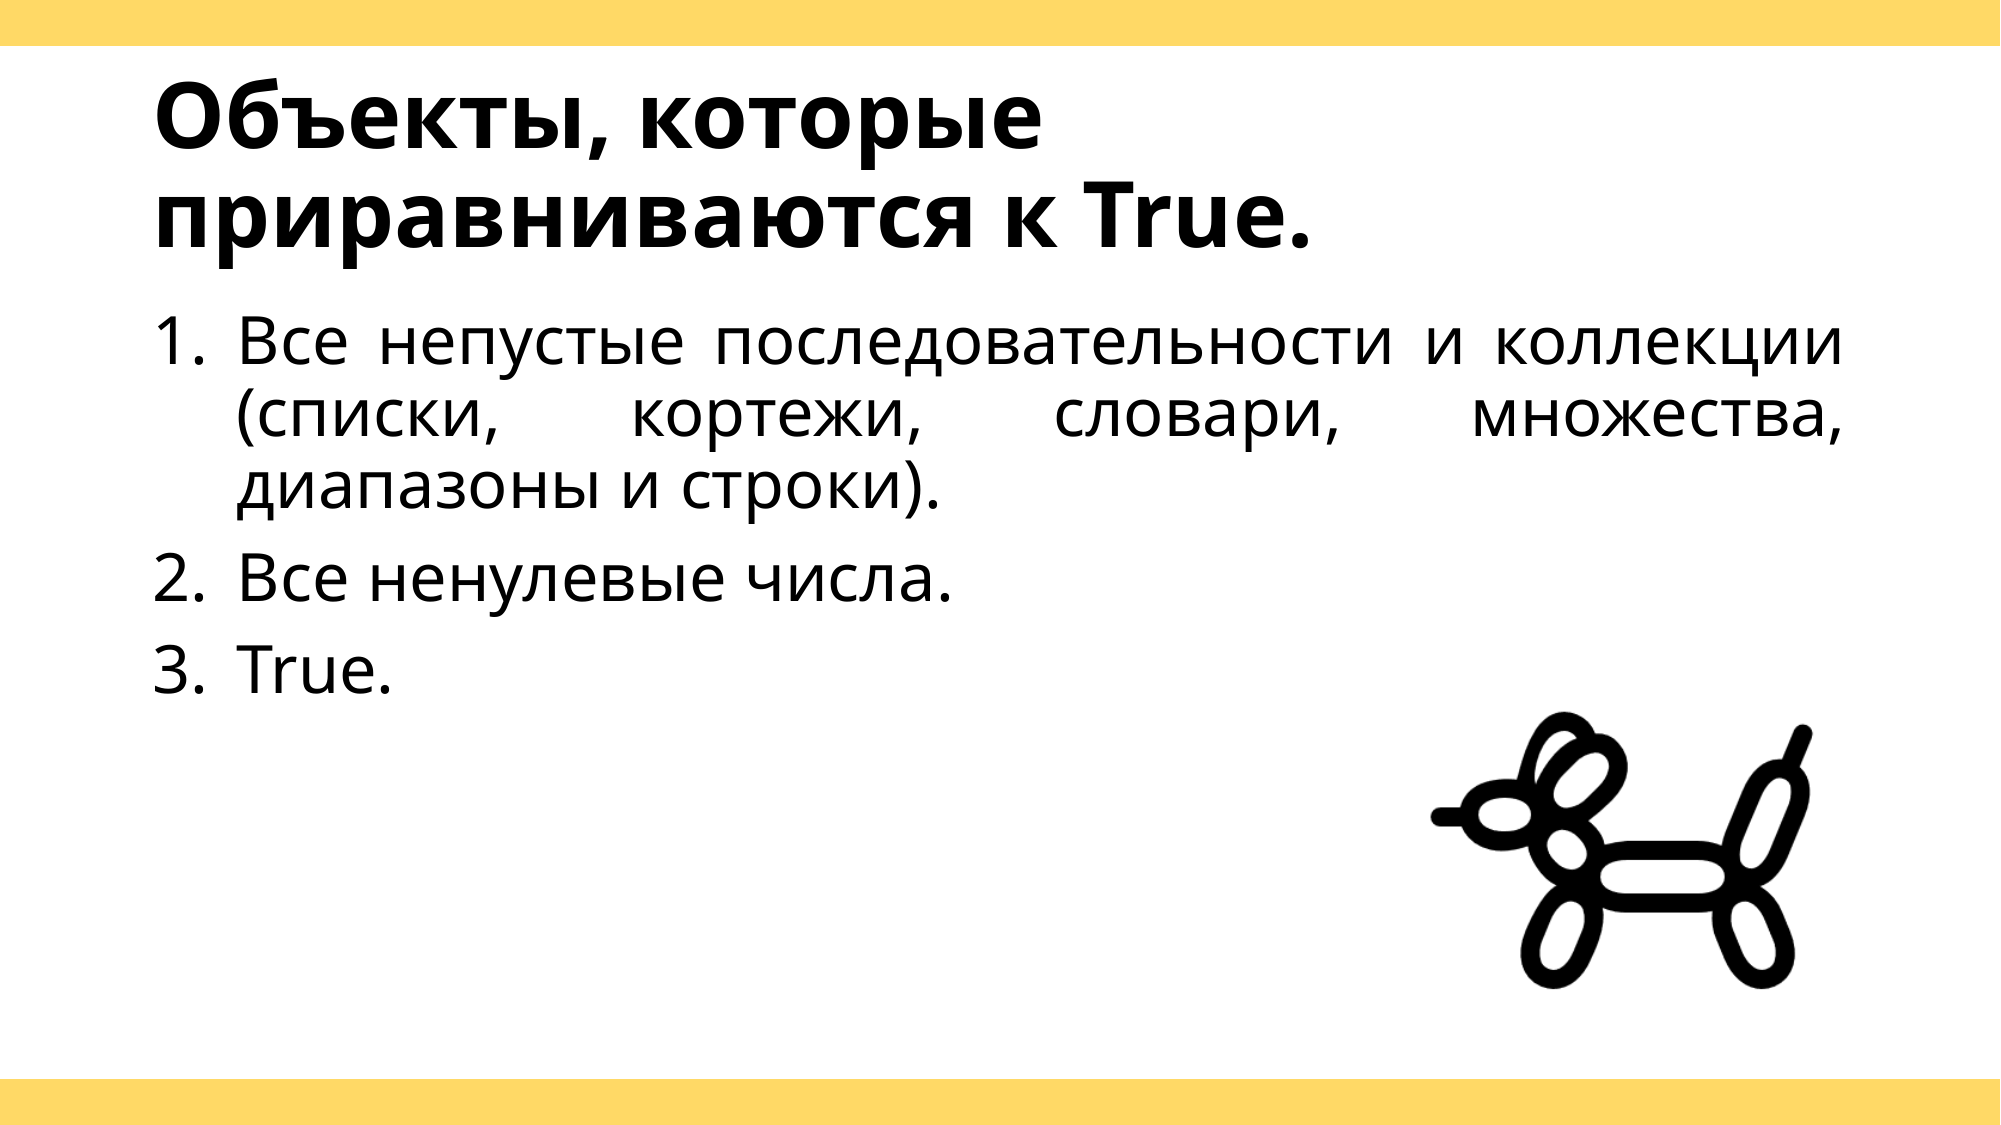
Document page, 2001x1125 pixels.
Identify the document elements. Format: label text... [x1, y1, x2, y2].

picture [1402, 621, 1861, 1080]
list Все непустые последовательности и коллекции (списки, кортежи, словари, множества, диапазоны и строки). Все ненулевые числа. True. [137, 299, 1863, 1014]
text_box [0, 0, 2000, 46]
text_box [0, 1079, 2000, 1125]
title Объекты, которые приравниваются к True. [137, 59, 1863, 278]
